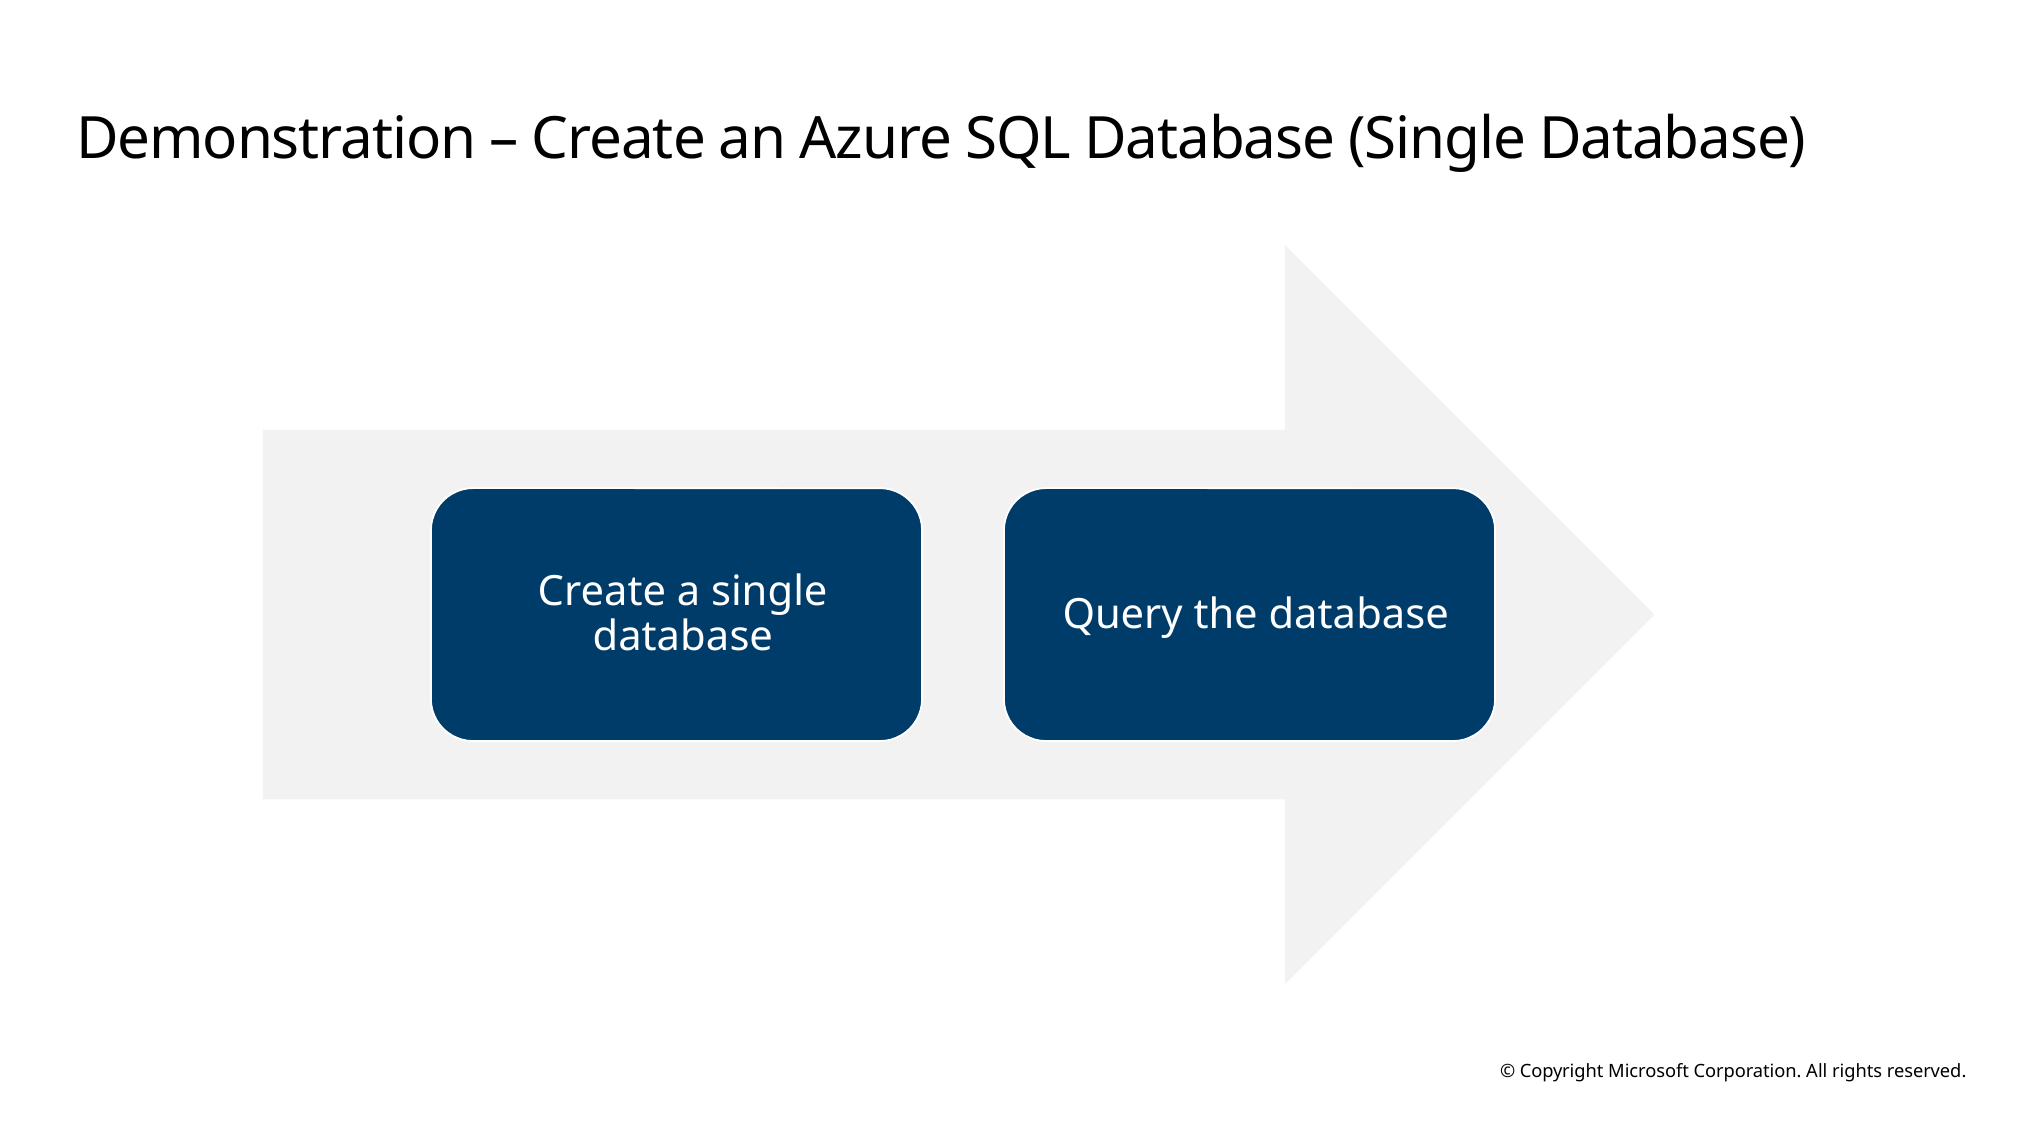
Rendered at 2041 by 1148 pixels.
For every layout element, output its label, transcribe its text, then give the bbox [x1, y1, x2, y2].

title Demonstration – Create an Azure SQL Database (Single Database) [76, 103, 1969, 172]
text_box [144, 244, 1782, 985]
